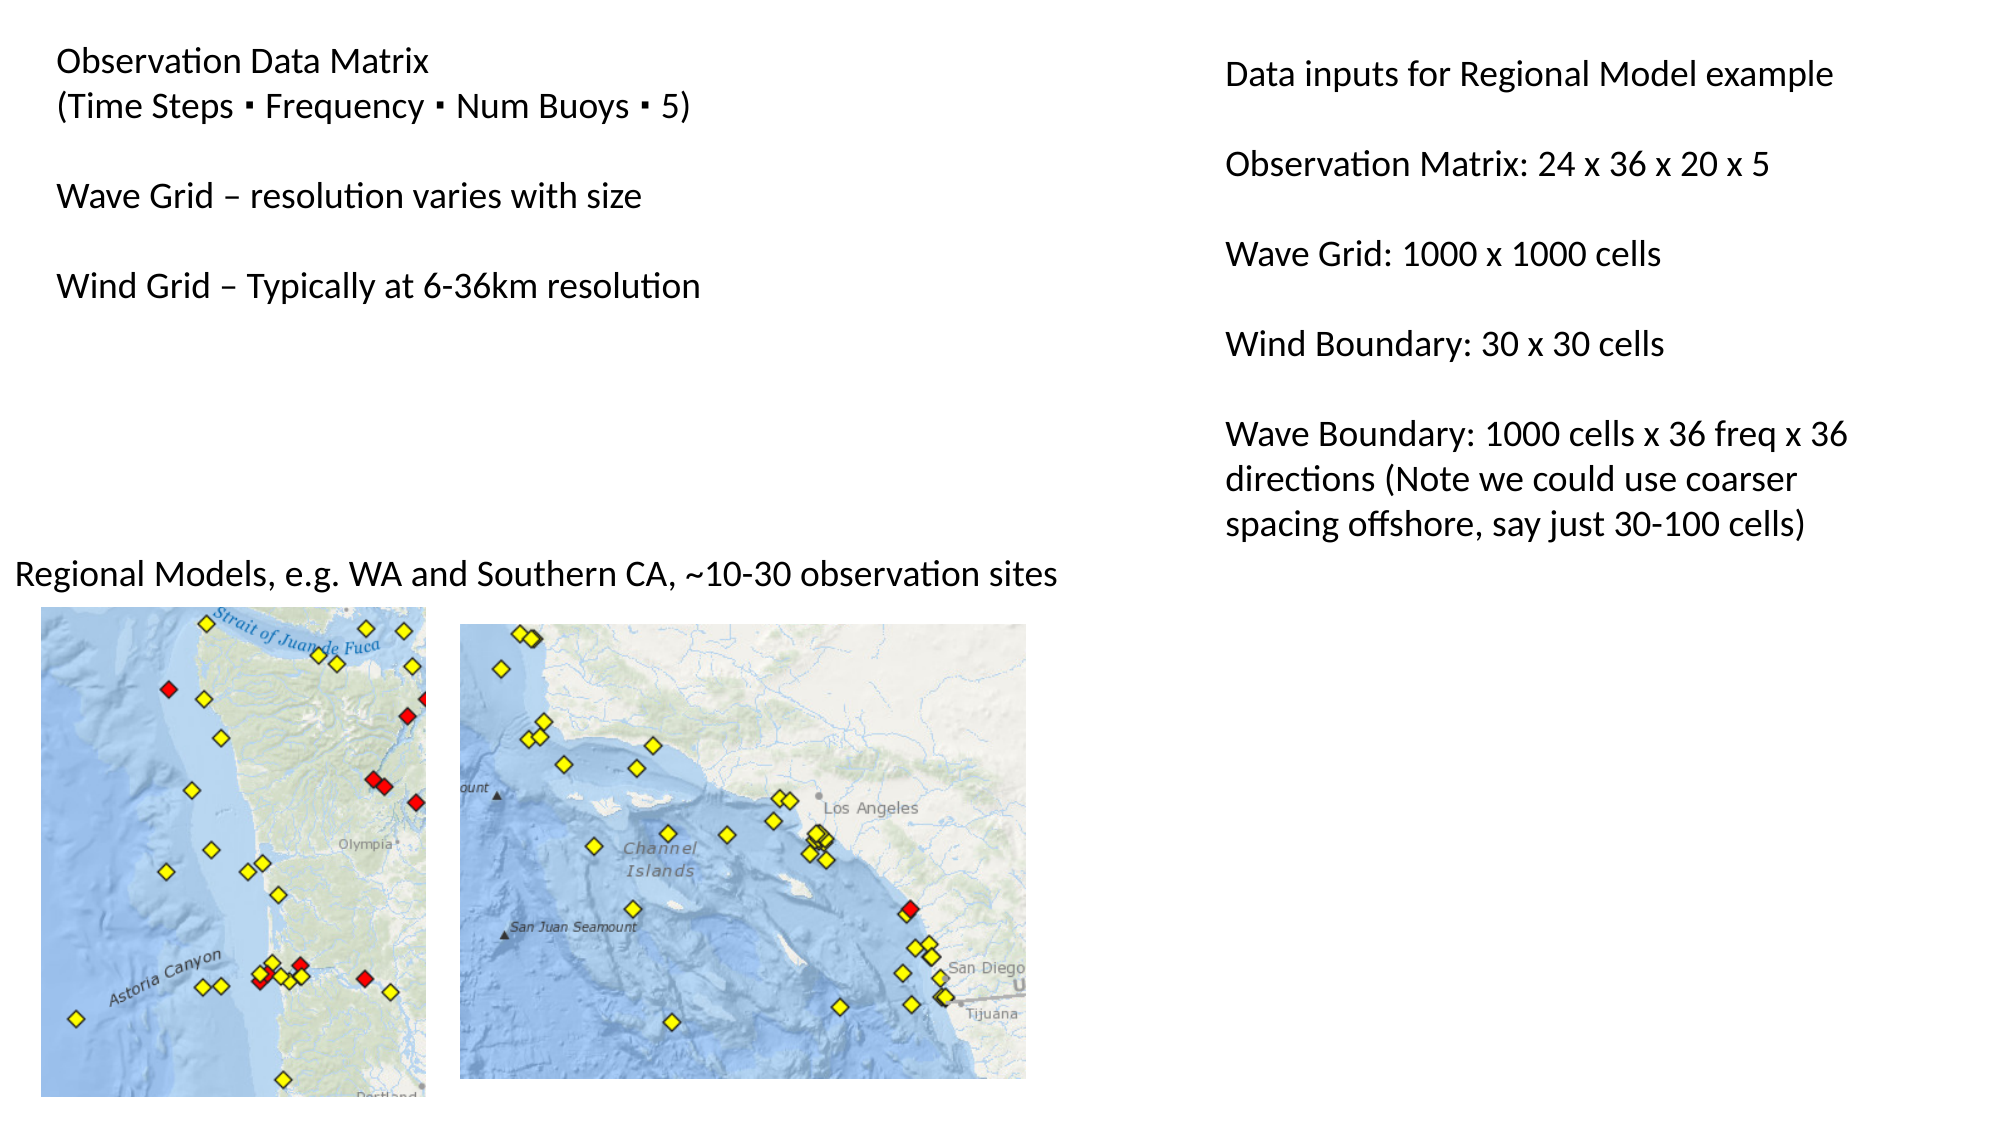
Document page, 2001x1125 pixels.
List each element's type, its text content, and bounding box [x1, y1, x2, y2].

text_box Data inputs for Regional Model example Observation Matrix: 24 x 36 x 20 x 5 Wave Grid: 1000 x 1000 cells Wind Boundary: 30 x 30 cells Wave Boundary: 1000 cells x 36 freq x 36 directions (Note we could use coarser spacing offshore, say just 30-100 cells) [1210, 41, 1897, 642]
picture [41, 607, 426, 1097]
text_box Observation Data Matrix (Time Steps ∙ Frequency ∙ Num Buoys ∙ 5) Wave Grid – resolution varies with size Wind Grid – Typically at 6-36km resolution [41, 28, 774, 314]
picture [460, 624, 1026, 1079]
text_box Regional Models, e.g. WA and Southern CA, ~10-30 observation sites [0, 541, 1211, 647]
